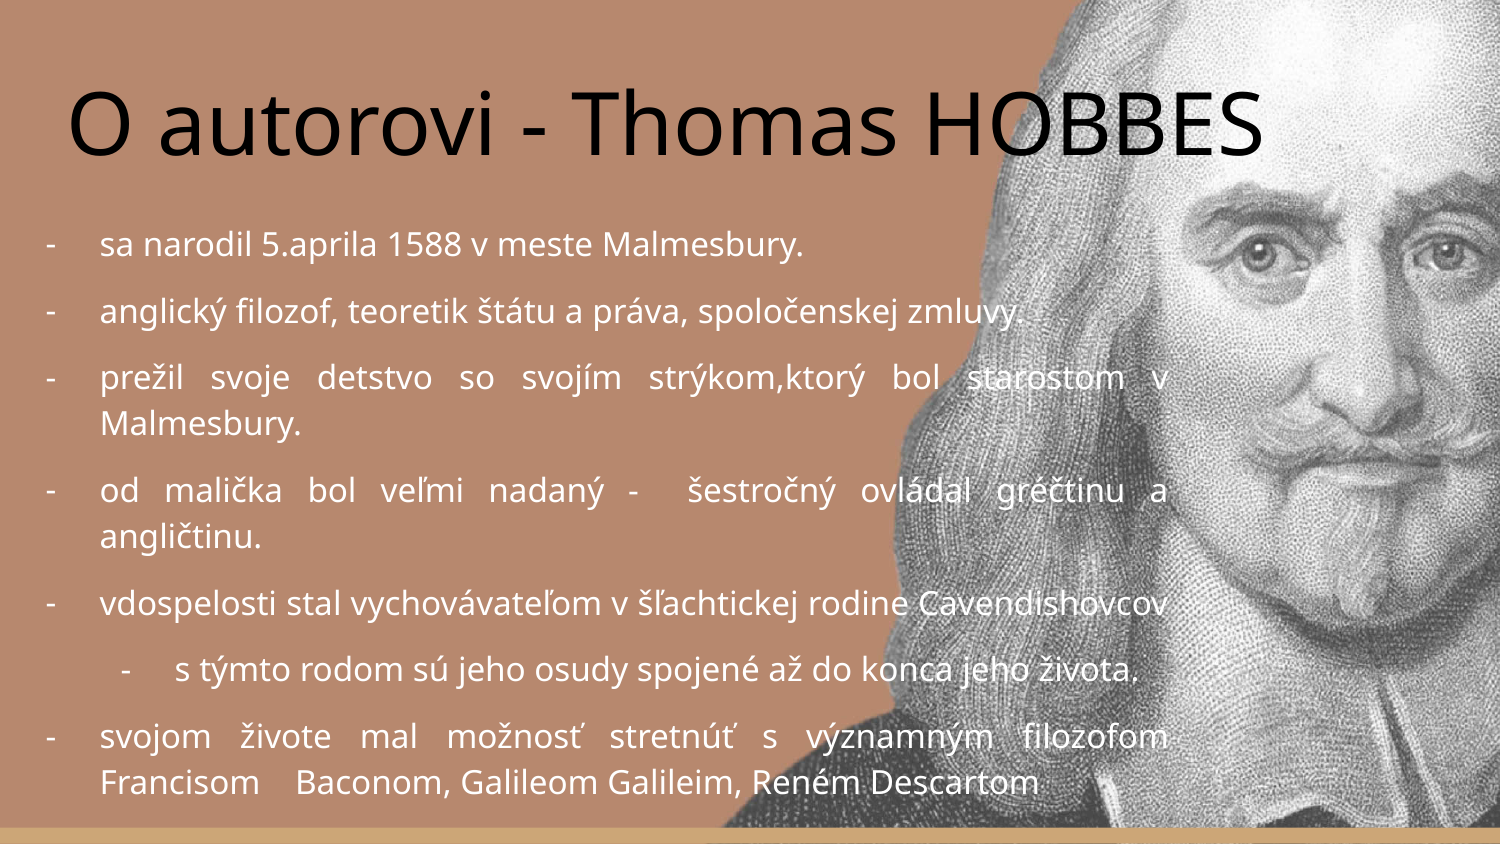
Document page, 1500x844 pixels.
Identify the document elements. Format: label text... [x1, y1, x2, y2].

list sa narodil 5.aprila 1588 v meste Malmesbury. anglický filozof, teoretik štátu a práva, spoločenskej zmluvy. prežil svoje detstvo so svojím strýkom,ktorý bol starostom v Malmesbury. od malička bol veľmi nadaný - šestročný ovládal gréčtinu a angličtinu. vdospelosti stal vychovávateľom v šľachtickej rodine Cavendishovcov s týmto rodom sú jeho osudy spojené až do konca jeho života. svojom živote mal možnosť stretnúť s významným filozofom Francisom Baconom, Galileom Galileim, Reném Descartom [9, 202, 1186, 824]
picture [0, 0, 1500, 827]
title O autorovi - Thomas HOBBES [51, 51, 1449, 189]
